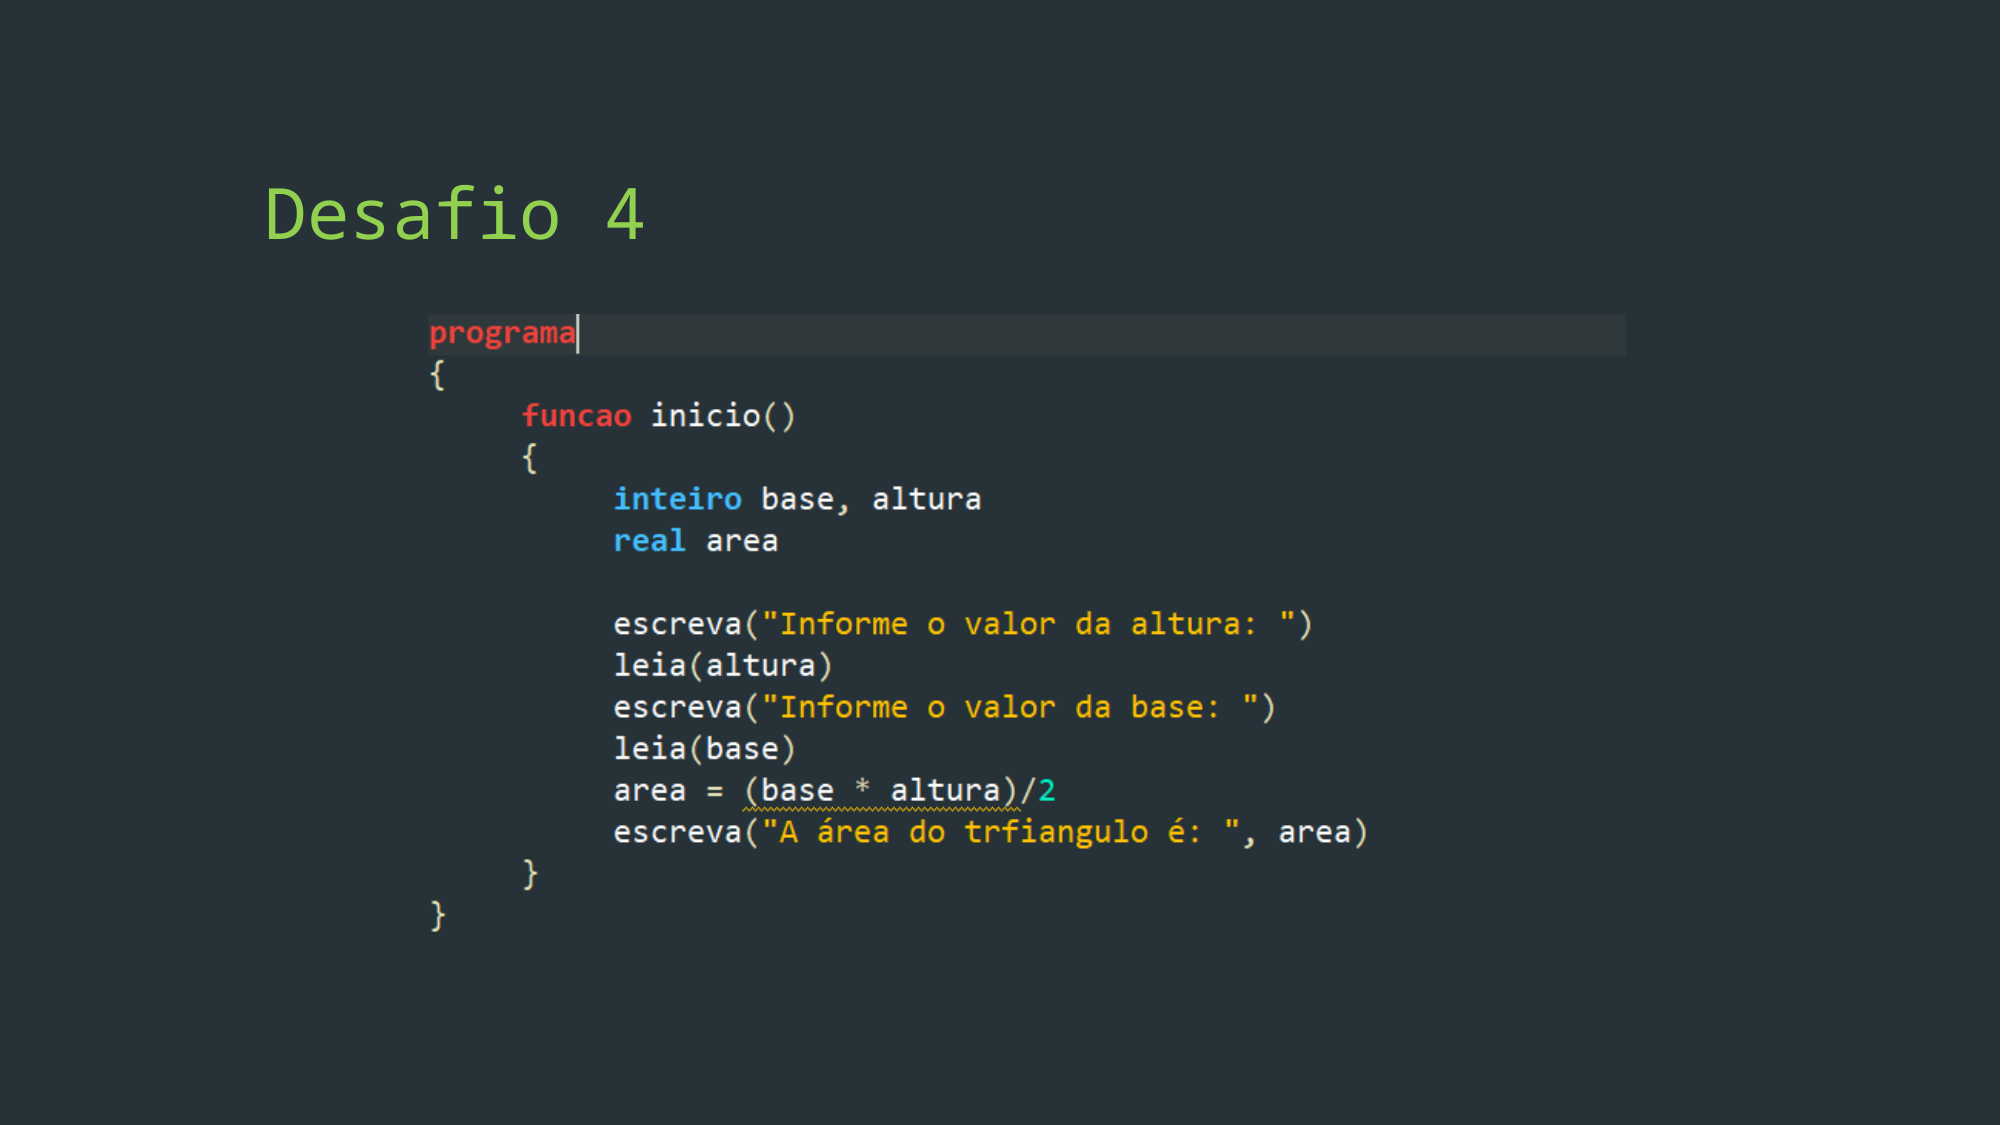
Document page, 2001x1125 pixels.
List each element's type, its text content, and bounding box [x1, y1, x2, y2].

title Desafio 4 [249, 75, 1750, 263]
picture [421, 314, 1626, 1083]
